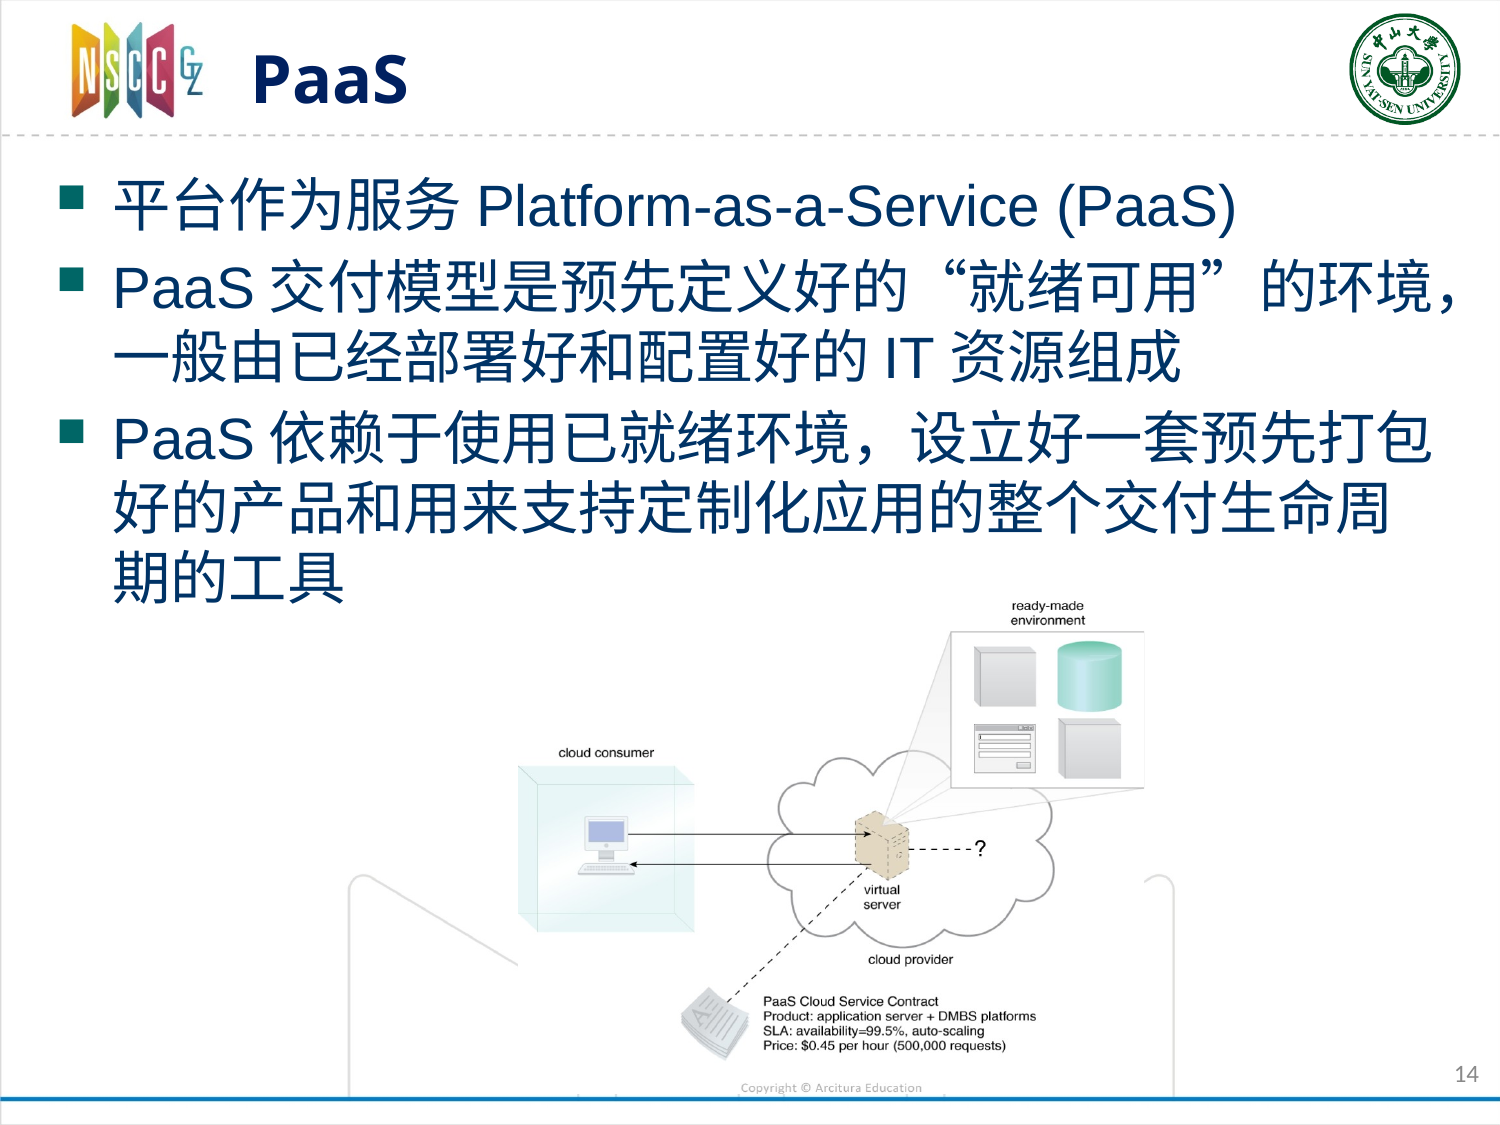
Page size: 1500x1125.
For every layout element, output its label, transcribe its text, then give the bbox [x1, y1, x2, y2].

text_box [518, 601, 1145, 1094]
slide_number 14 [1459, 1042, 1495, 1103]
text_box PaaS [235, 29, 1324, 125]
list 平台作为服务Platform-as-a-Service (PaaS) PaaS交付模型是预先定义好的“就绪可用”的环境，一般由已经部署好和配置好的IT资源组成 PaaS依赖于使用已就绪环境，设立好一套预先打包好的产品和用来支持定制化应用的整个交付生命周期的工具 [41, 160, 1459, 1106]
picture [0, 0, 1500, 1125]
